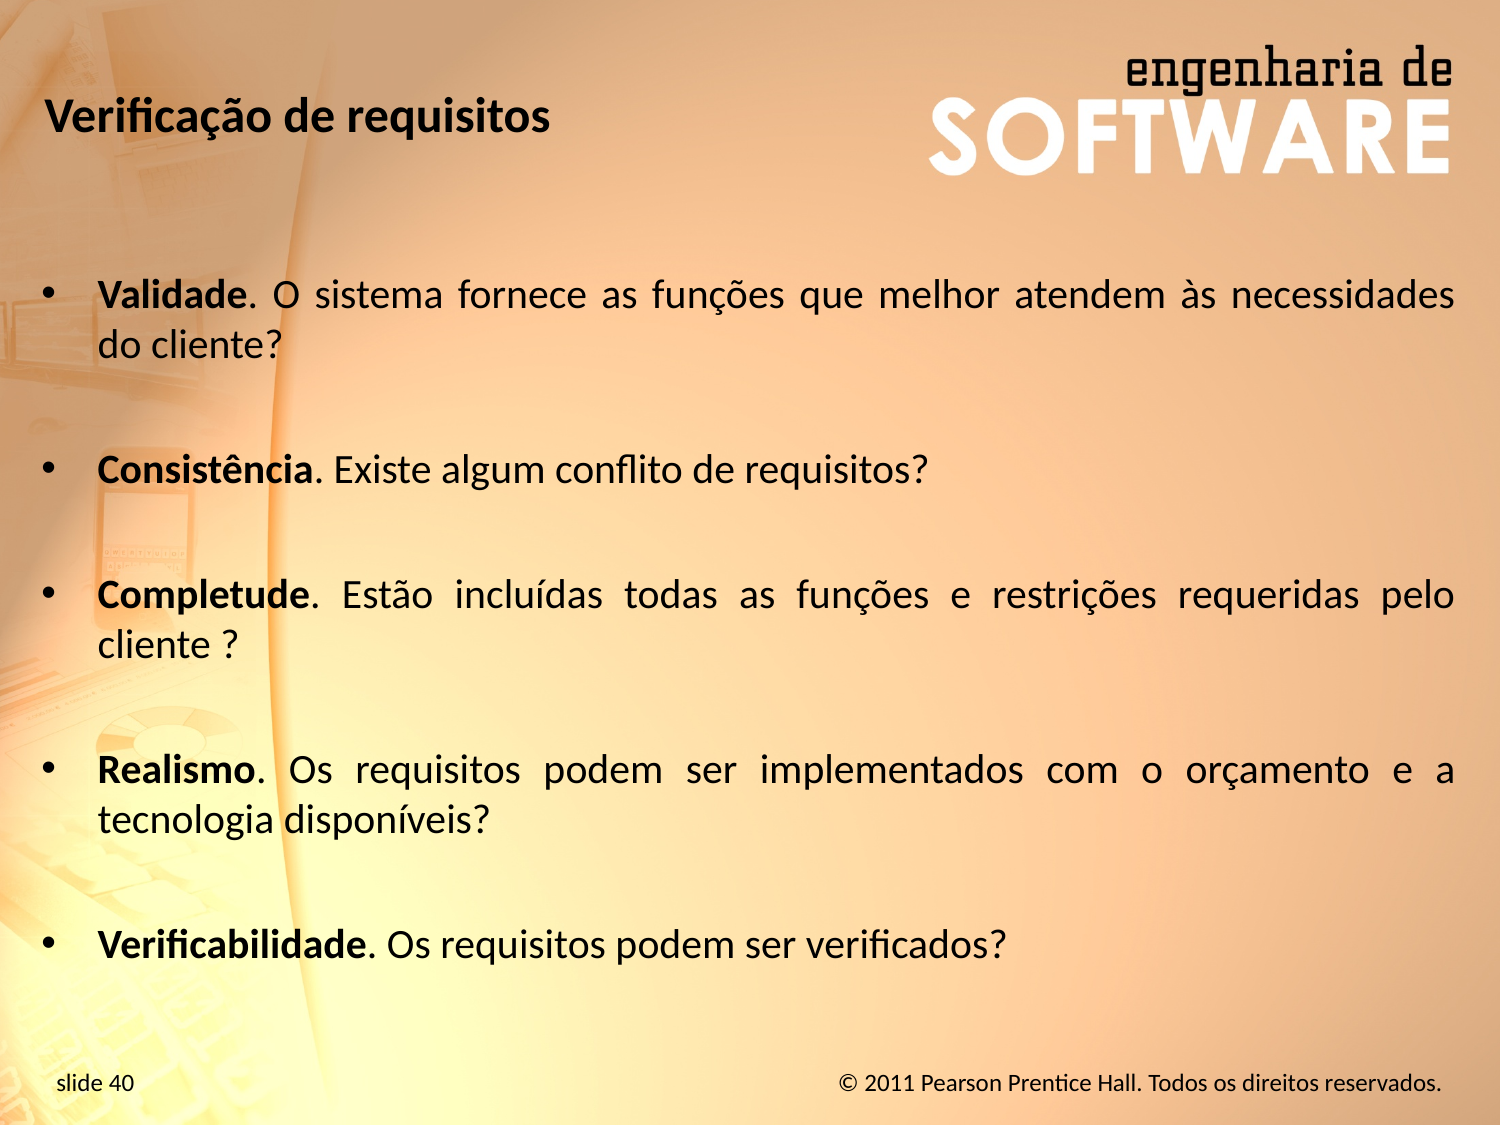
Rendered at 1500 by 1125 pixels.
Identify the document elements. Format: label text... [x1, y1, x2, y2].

list Validade. O sistema fornece as funções que melhor atendem às necessidades do cliente? Consistência. Existe algum conflito de requisitos? Completude. Estão incluídas todas as funções e restrições requeridas pelo cliente ? Realismo. Os requisitos podem ser implementados com o orçamento e a tecnologia disponíveis? Verificabilidade. Os requisitos podem ser verificados? [26, 259, 1471, 1094]
title Verificação de requisitos [29, 18, 1227, 207]
picture [0, 0, 1500, 1125]
